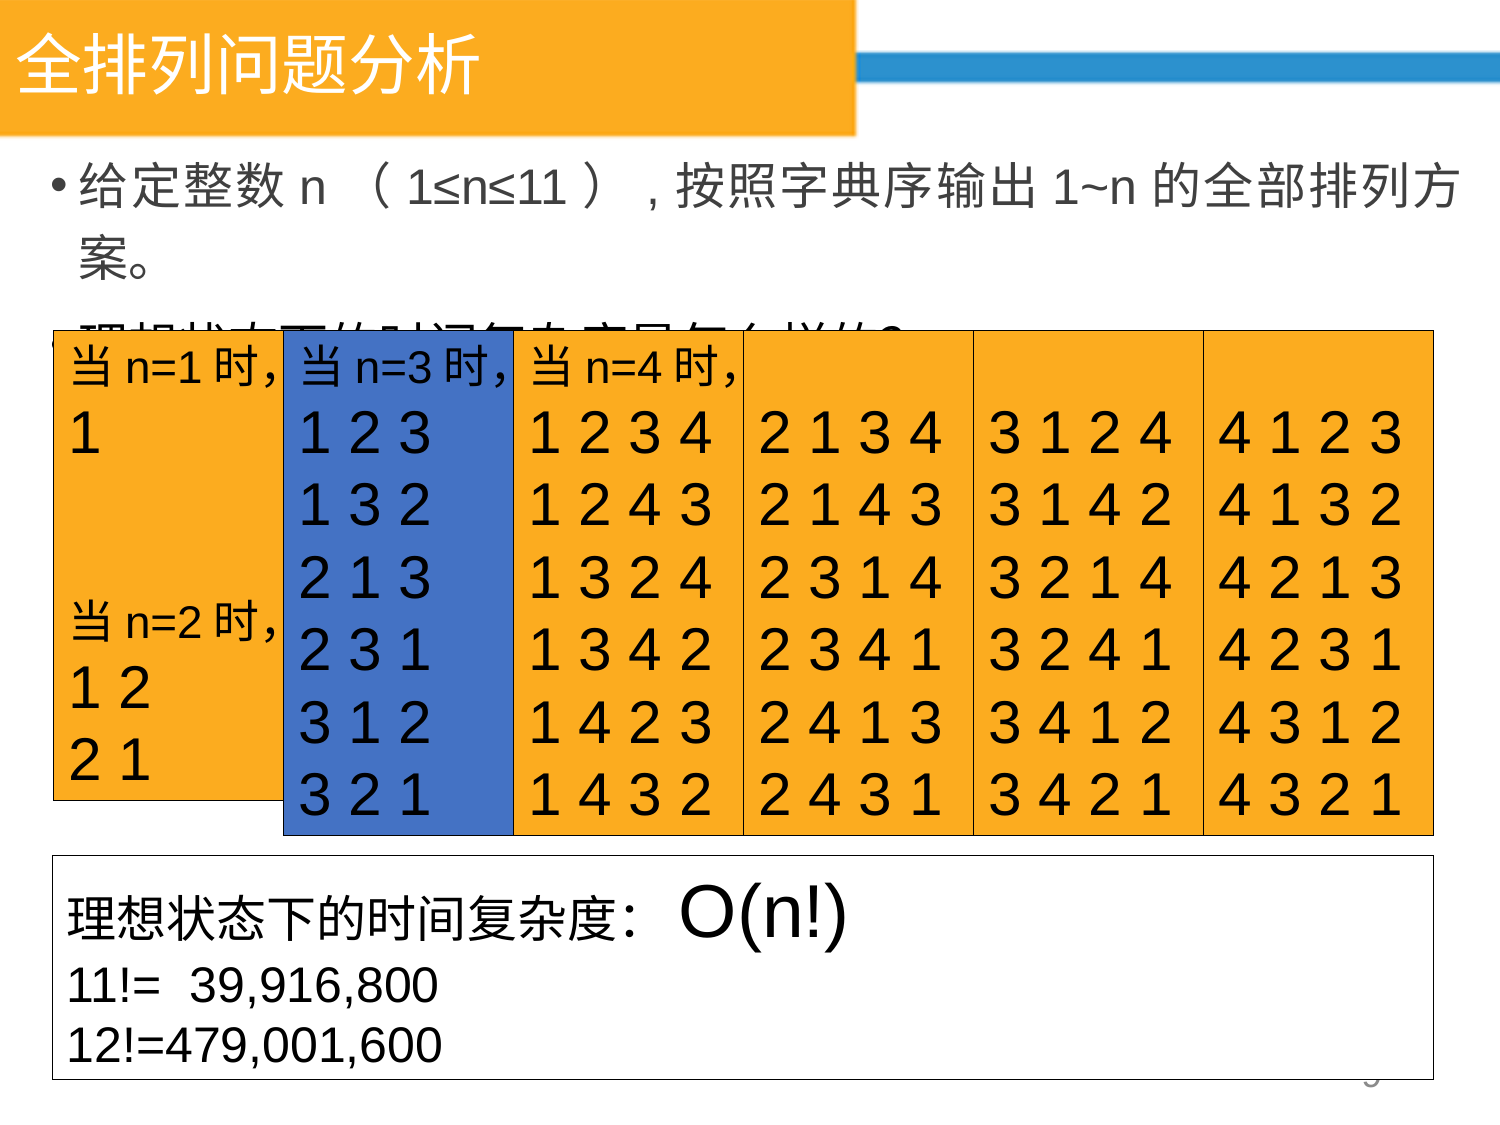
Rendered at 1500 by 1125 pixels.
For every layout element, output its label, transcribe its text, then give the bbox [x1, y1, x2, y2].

picture [0, 0, 1500, 1125]
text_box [53, 330, 1434, 841]
text_box 理想状态下的时间复杂度：O(n!) 11!= 39,916,800 12!=479,001,600 [52, 855, 1434, 1080]
list 给定整数n（1≤n≤11）,按照字典序输出1~n的全部排列方案。 理想状态下的时间复杂度是怎么样的？ [35, 135, 1478, 1103]
title 全排列问题分析 [0, 0, 854, 136]
slide_number 9 [1059, 1042, 1397, 1103]
